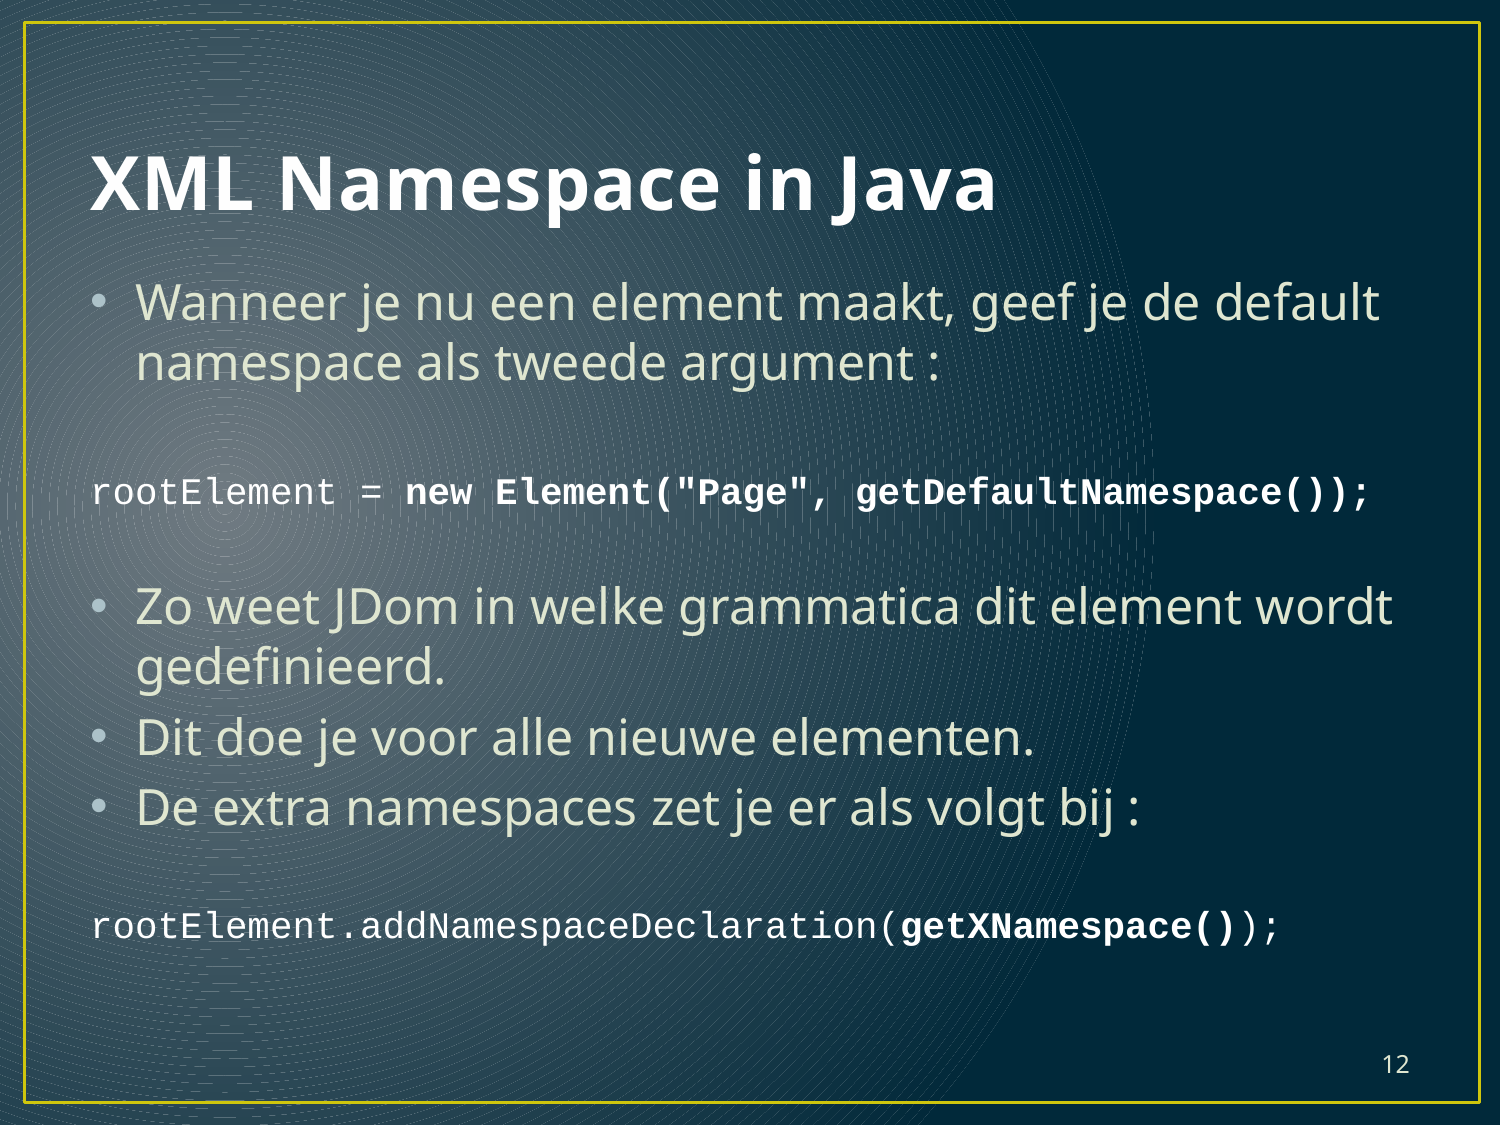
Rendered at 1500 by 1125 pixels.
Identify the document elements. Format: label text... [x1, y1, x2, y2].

title XML Namespace in Java [75, 45, 1425, 233]
slide_number 12 [1074, 1035, 1425, 1096]
list Wanneer je nu een element maakt, geef je de default namespace als tweede argument : rootElement = new Element("Page", getDefaultNamespace()); Zo weet JDom in welke grammatica dit element wordt gedefinieerd. Dit doe je voor alle nieuwe elementen. De extra namespaces zet je er als volgt bij : rootElement.addNamespaceDeclaration(getXNamespace()); [75, 262, 1425, 1005]
